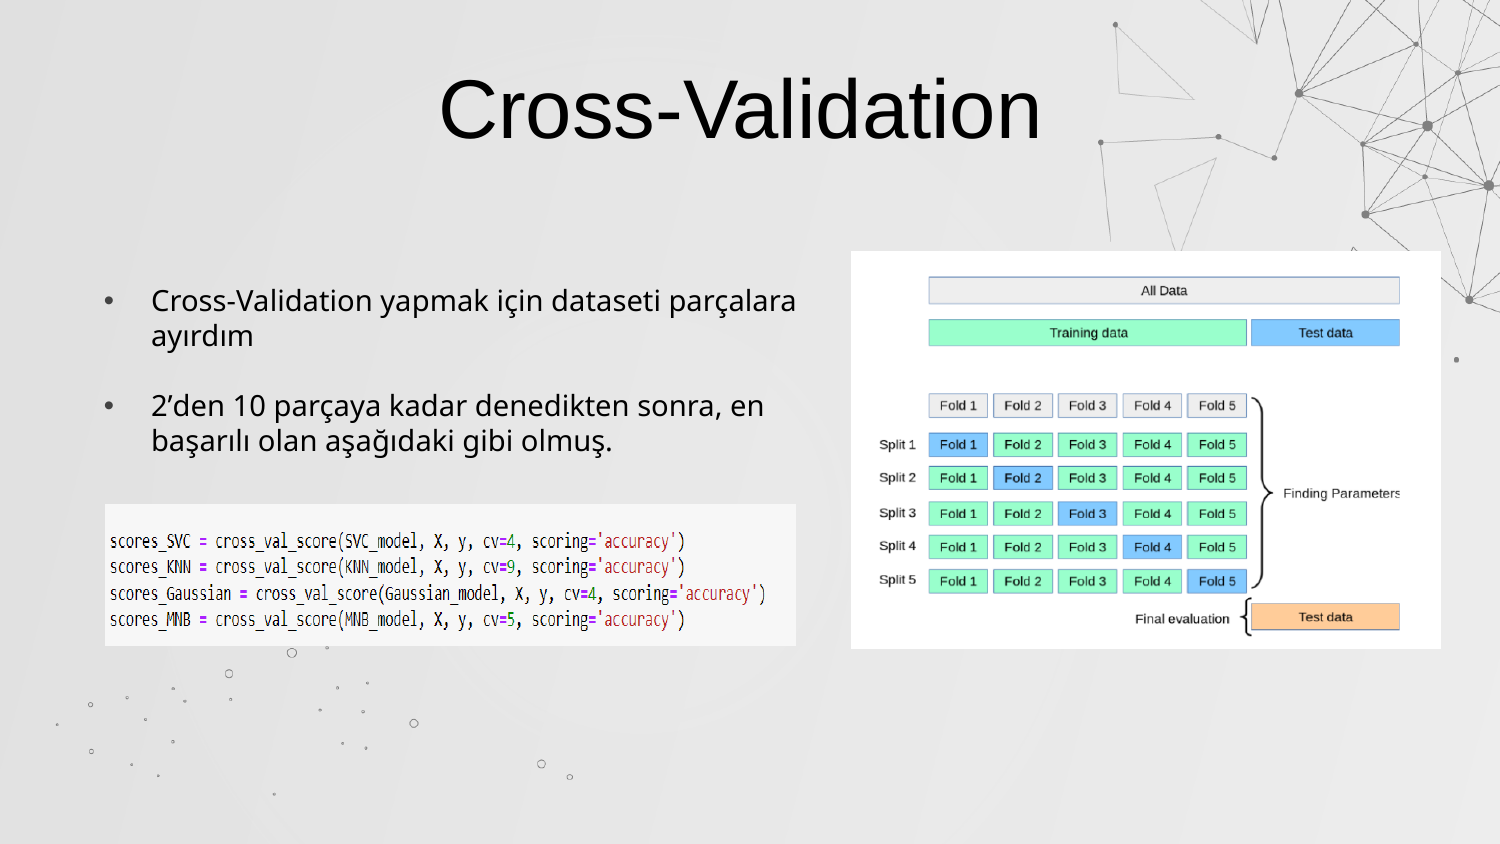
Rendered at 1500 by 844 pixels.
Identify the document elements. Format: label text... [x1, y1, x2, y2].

picture [0, 0, 1500, 844]
text_box Cross-Validation yapmak için dataseti parçalara ayırdım 2’den 10 parçaya kadar denedikten sonra, en başarılı olan aşağıdaki gibi olmuş. [89, 197, 863, 450]
text_box Cross-Validation [125, 47, 1356, 163]
